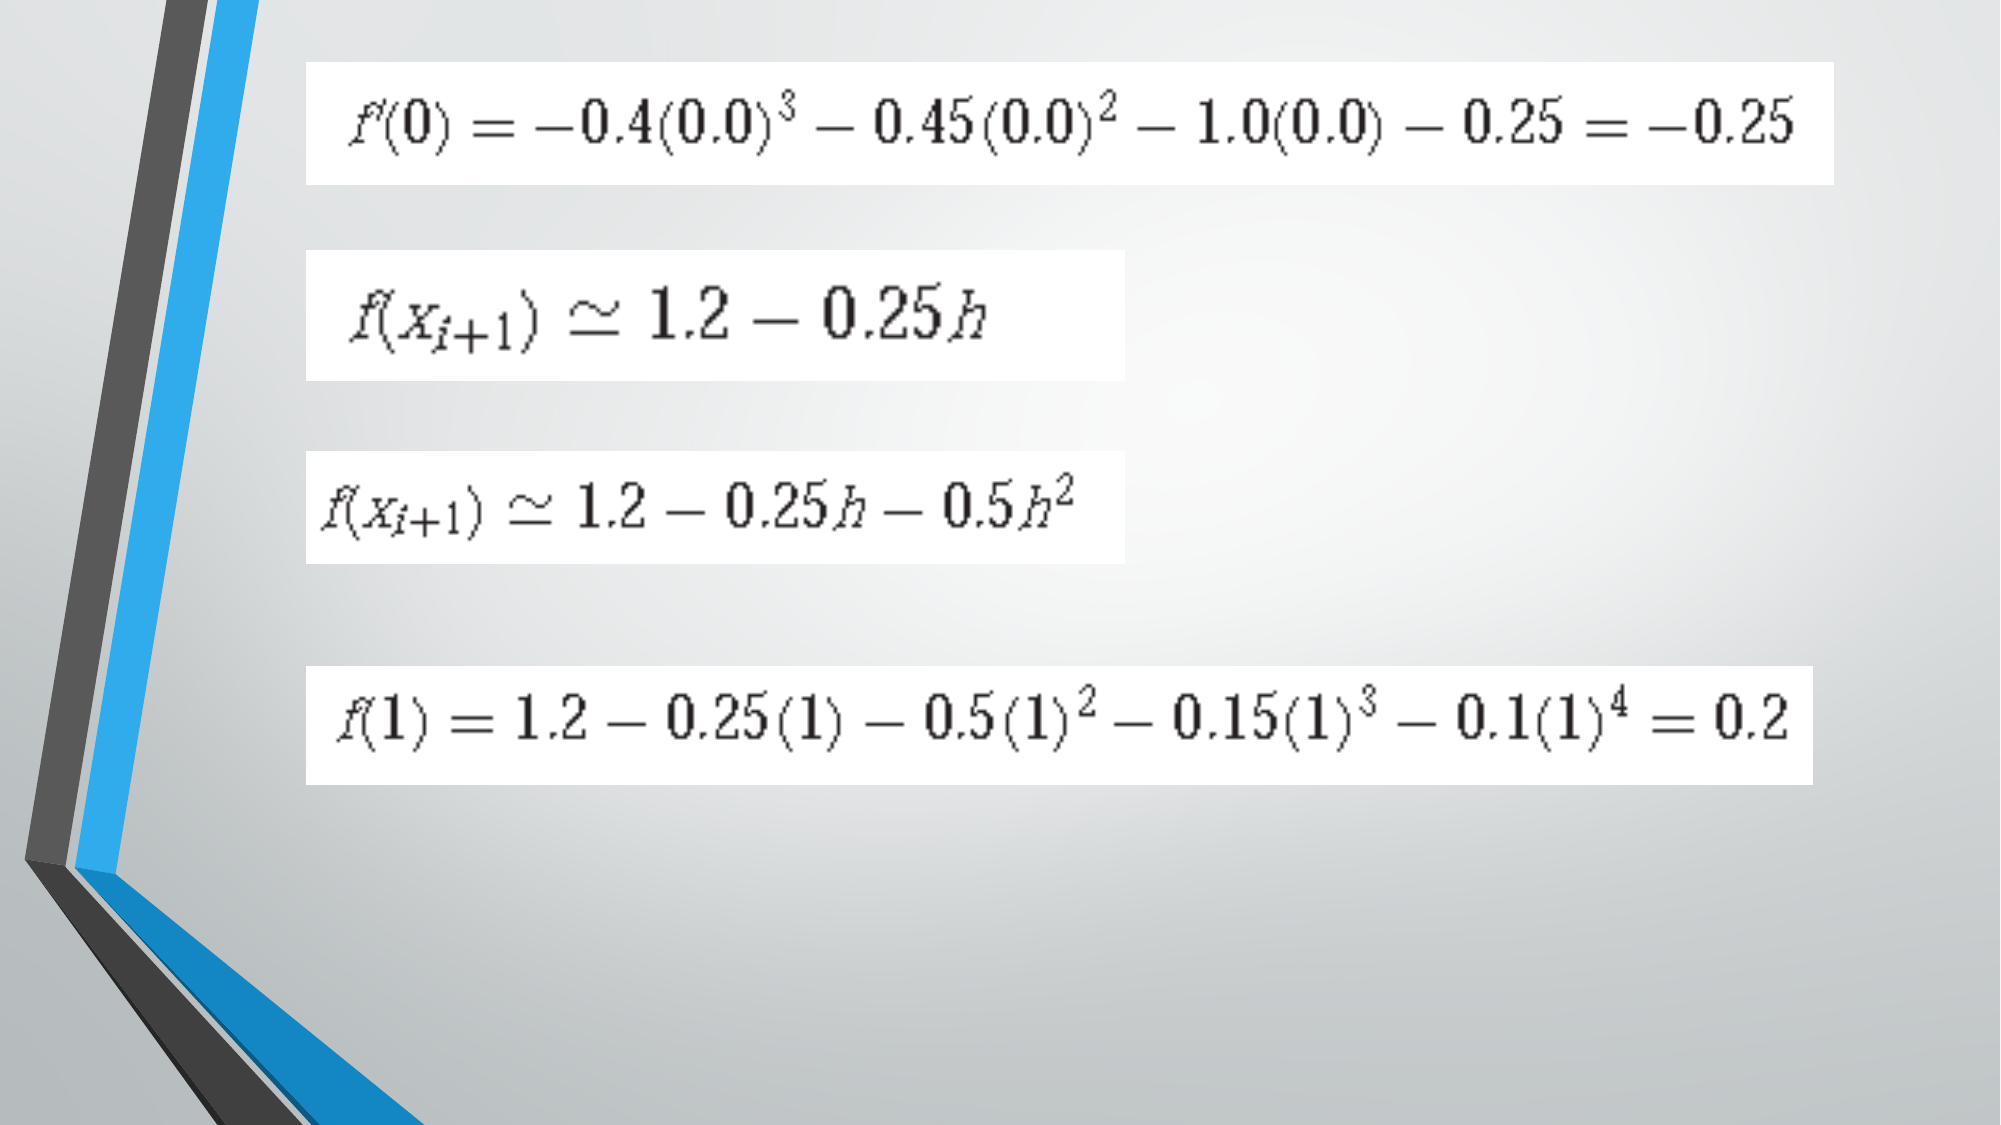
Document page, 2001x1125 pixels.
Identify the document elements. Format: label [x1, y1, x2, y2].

picture [306, 249, 1126, 382]
picture [306, 62, 1834, 185]
picture [306, 451, 1126, 565]
picture [306, 666, 1814, 785]
